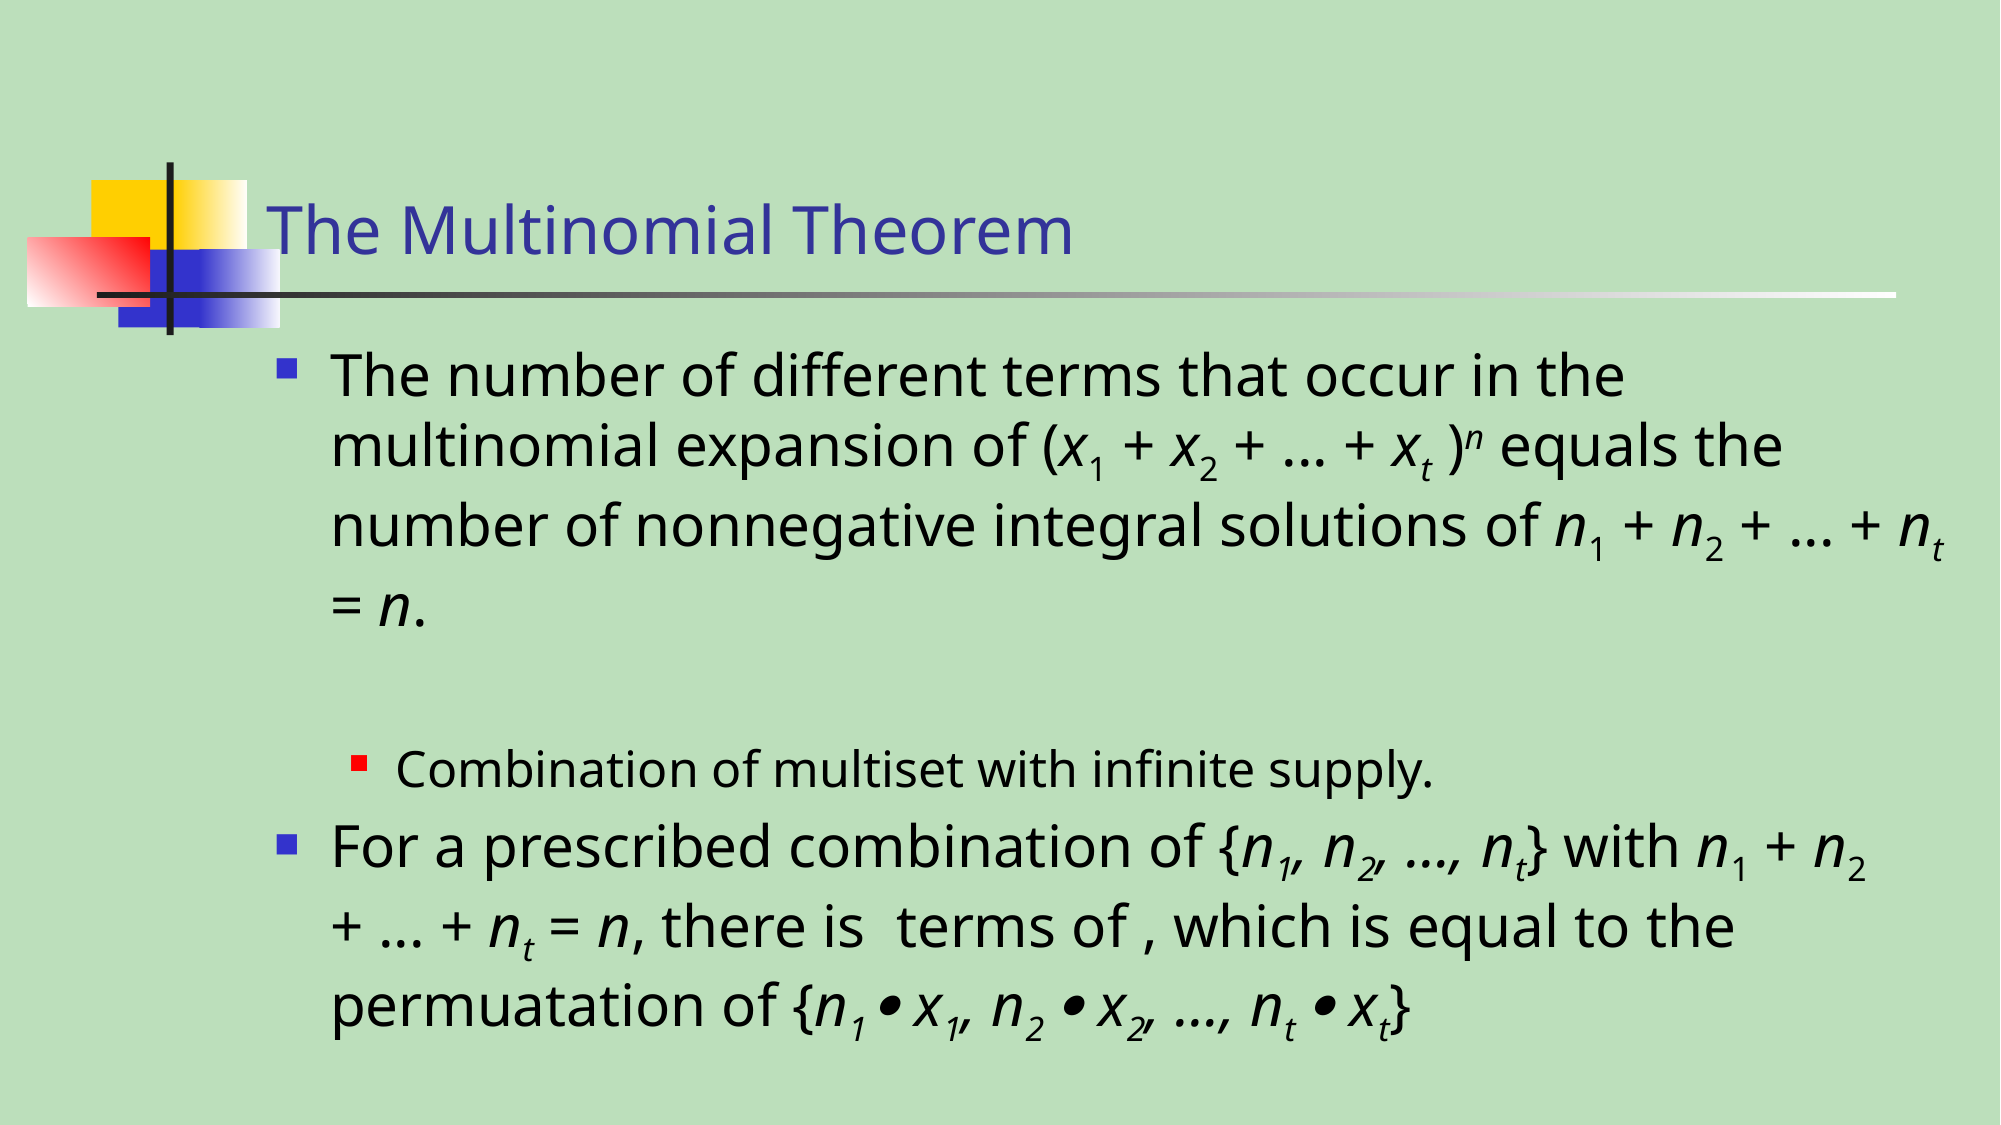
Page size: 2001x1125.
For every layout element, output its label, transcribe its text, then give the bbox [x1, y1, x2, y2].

title The Multinomial Theorem [251, 35, 1957, 275]
